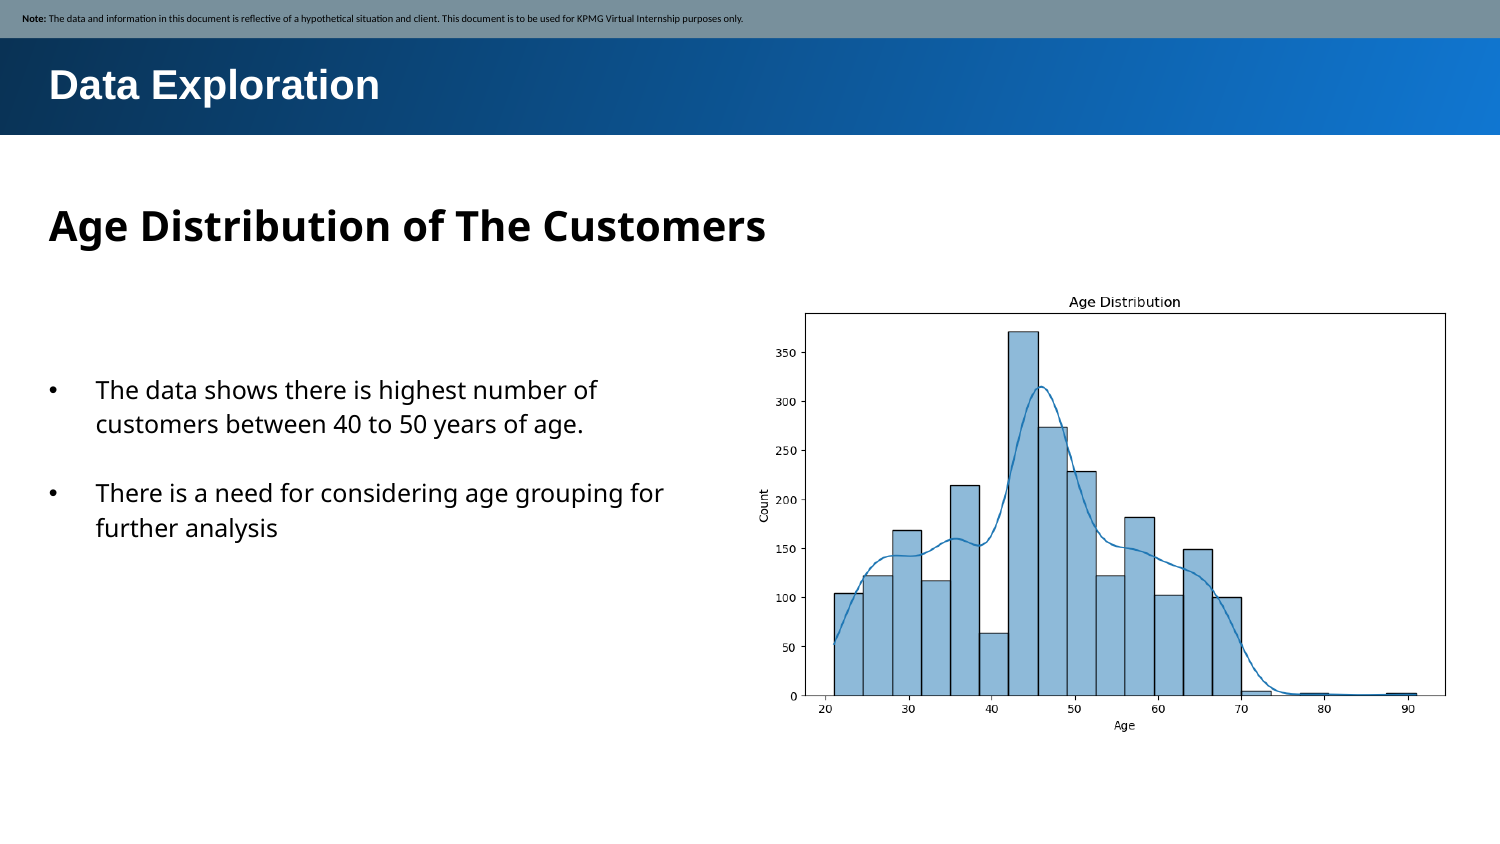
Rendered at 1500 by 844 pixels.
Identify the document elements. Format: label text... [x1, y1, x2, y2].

text_box The data shows there is highest number of customers between 40 to 50 years of age. There is a need for considering age grouping for further analysis [33, 355, 712, 558]
picture [749, 288, 1452, 739]
text_box [0, 39, 1500, 135]
text_box Note: The data and information in this document is reflective of a hypothetical situation and client. This document is to be used for KPMG Virtual Internship purposes only. [0, 0, 1500, 39]
text_box Data Exploration [33, 43, 1439, 124]
text_box Age Distribution of The Customers [33, 177, 1439, 266]
